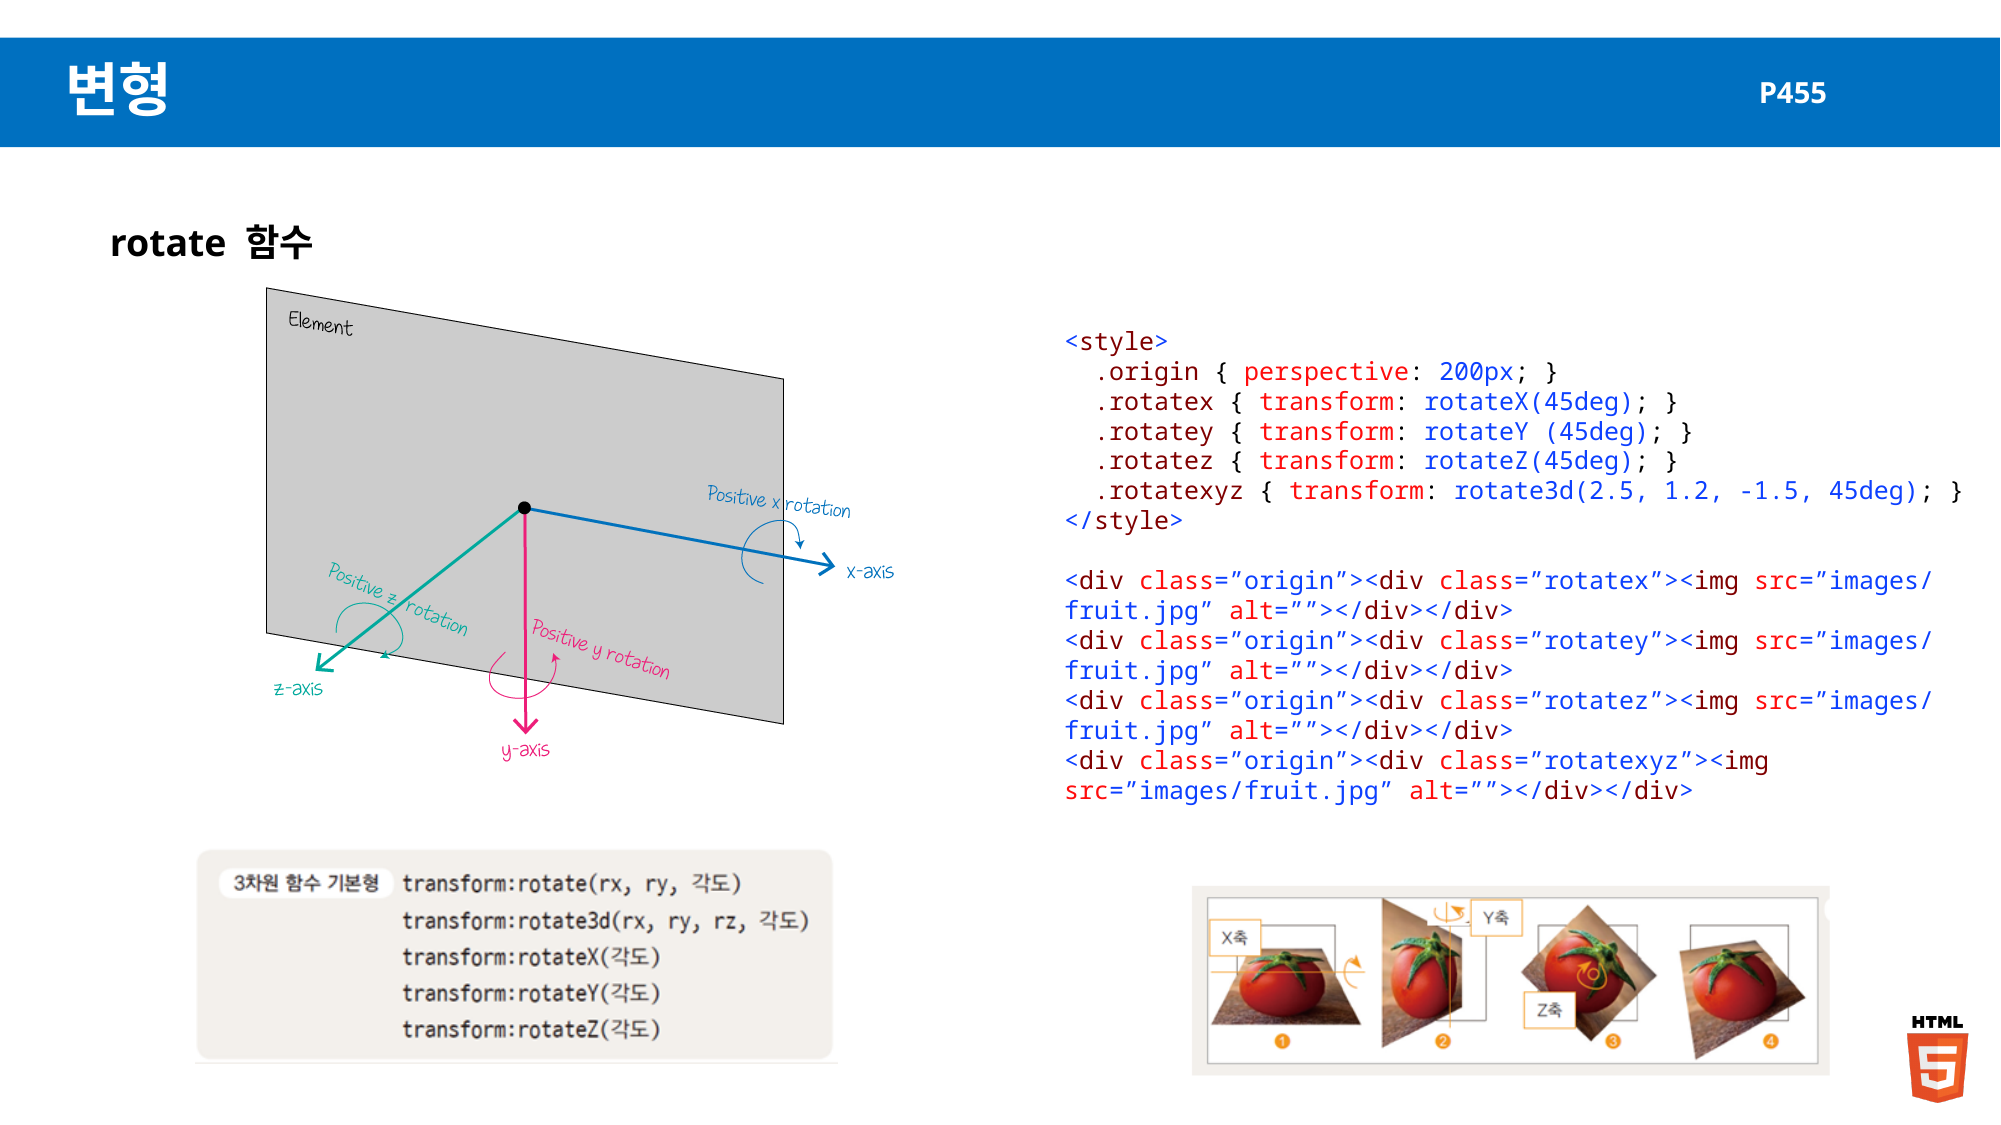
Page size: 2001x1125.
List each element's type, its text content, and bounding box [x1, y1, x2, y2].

picture [109, 241, 923, 818]
text_box P455 [1744, 67, 1843, 117]
picture [1894, 1016, 1981, 1103]
picture [1181, 865, 1893, 1109]
title 변형 [50, 37, 1542, 148]
text_box <style> .origin { perspective: 200px; } .rotatex { transform: rotateX(45deg); } .rotatey { transform: rotateY (45deg); } .rotatez { transform: rotateZ(45deg); } .rotatexyz { transform: rotate3d(2.5, 1.2, -1.5, 45deg); } </style> <div class=”origin”><div class=”rotatex”><img src=”images/fruit.jpg” alt=””></div></div> <div class=”origin”><div class=”rotatey”><img src=”images/fruit.jpg” alt=””></div></div> <div class=”origin”><div class=”rotatez”><img src=”images/fruit.jpg” alt=””></div></div> <div class=”origin”><div class=”rotatexyz”><img src=”images/fruit.jpg” alt=””></div></div> [1049, 317, 1985, 812]
picture [195, 847, 838, 1064]
text_box rotate 함수 [94, 211, 638, 272]
